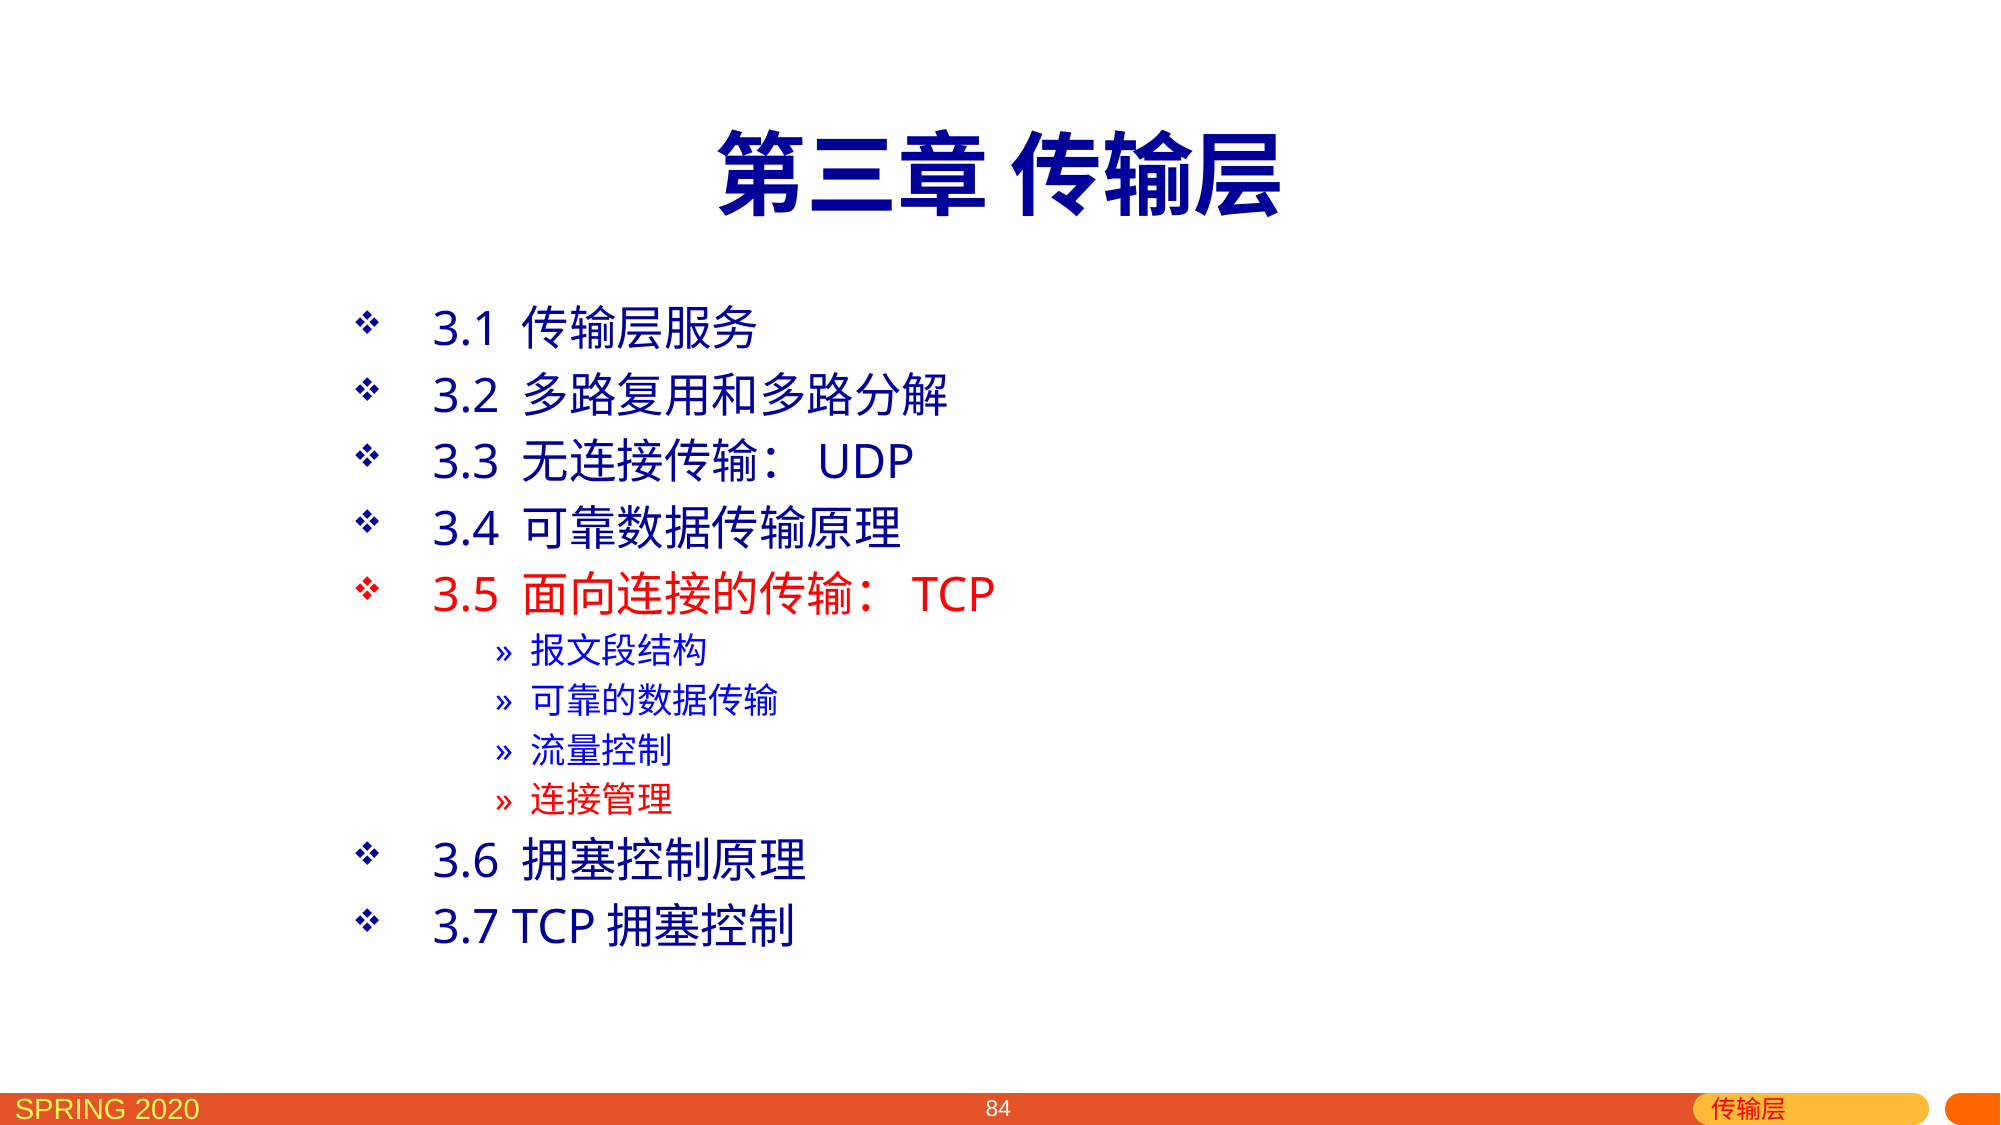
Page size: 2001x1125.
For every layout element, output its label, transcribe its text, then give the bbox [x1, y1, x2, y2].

list 3.1 传输层服务 3.2 多路复用和多路分解 3.3 无连接传输：UDP 3.4 可靠数据传输原理 3.5 面向连接的传输：TCP 报文段结构 可靠的数据传输 流量控制 连接管理 3.6 拥塞控制原理 3.7 TCP拥塞控制 [337, 290, 1850, 967]
text_box 传输层 [1696, 1086, 2000, 1125]
text_box 第三章 传输层 [662, 78, 1338, 266]
